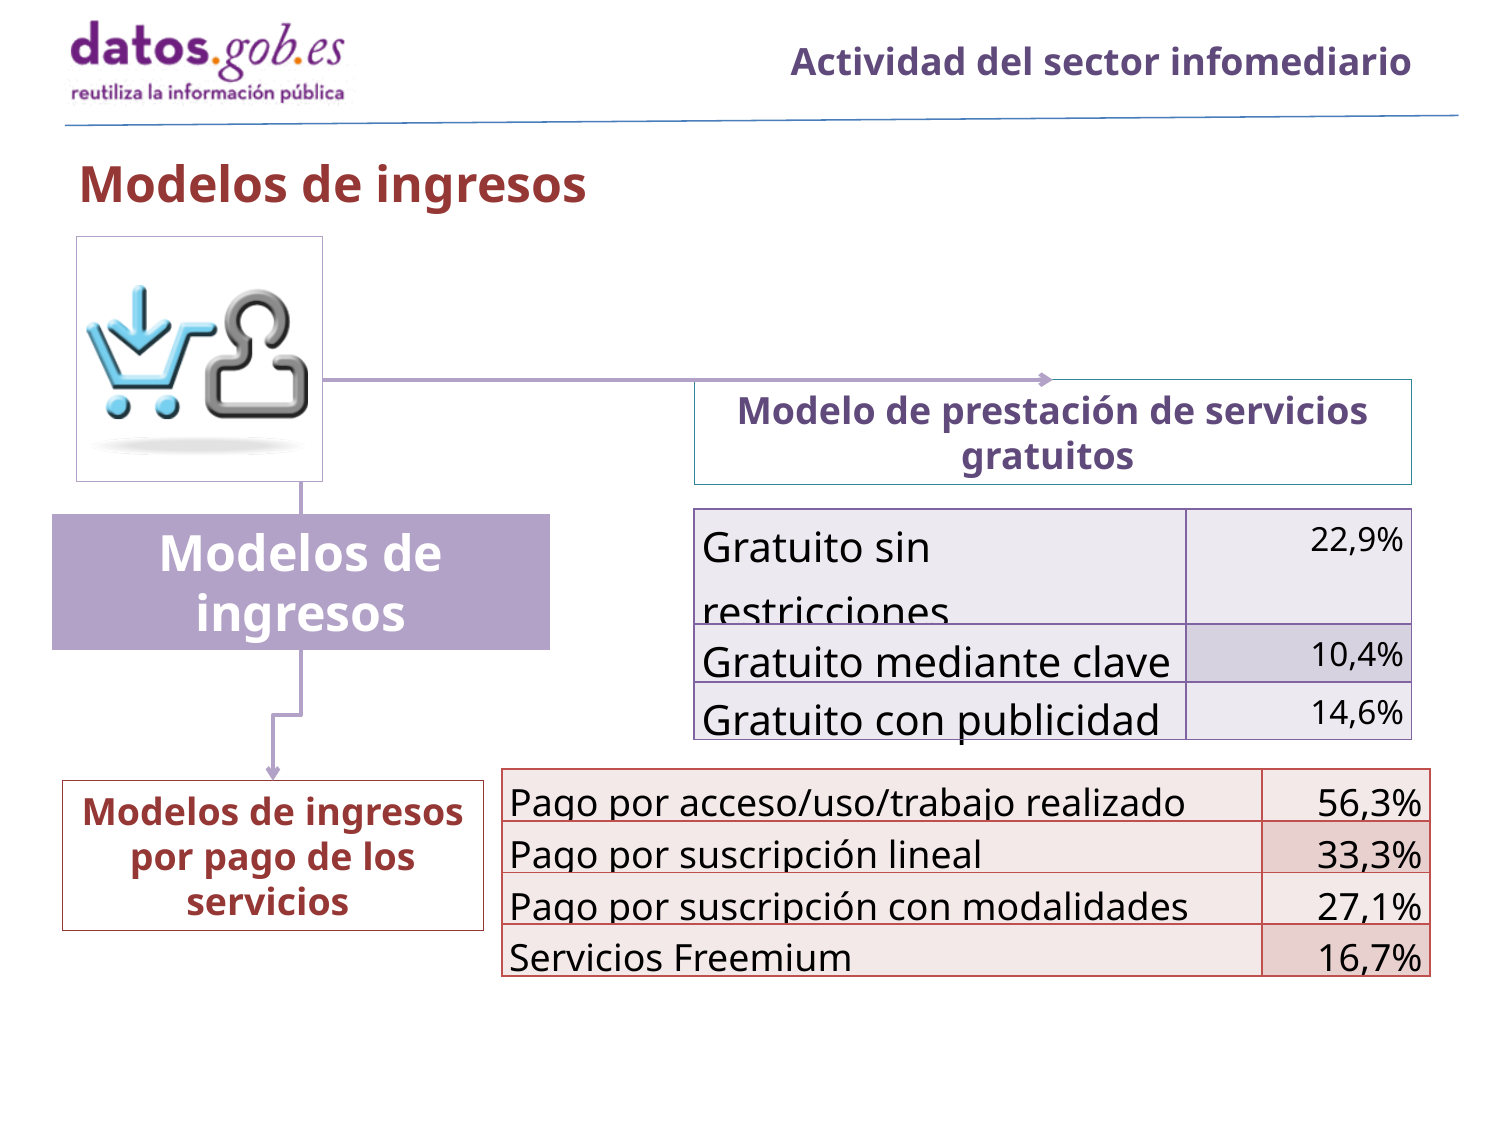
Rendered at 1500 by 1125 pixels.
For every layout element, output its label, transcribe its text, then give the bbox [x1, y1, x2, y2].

table_cell Gratuito con publicidad [749, 683, 1185, 739]
text_box Modelos de ingresos [63, 145, 604, 220]
table_header Gratuito sin restricciones [749, 510, 1185, 623]
table_cell 14,6% [1187, 683, 1411, 739]
text_box Actividad del sector infomediario [775, 30, 1428, 91]
picture [64, 19, 356, 106]
table_cell 27,1% [1263, 873, 1429, 923]
table_cell 10,4% [1187, 625, 1411, 681]
table_header Pago por acceso/uso/trabajo realizado [503, 770, 604, 820]
text_box Modelo de prestación de servicios gratuitos [749, 379, 1412, 485]
text_box Modelos de ingresos por pago de los servicios [62, 780, 484, 931]
table_cell Pago por suscripción lineal [503, 822, 1261, 872]
table_header 56,3% [1263, 770, 1429, 820]
table_cell 16,7% [1263, 925, 1429, 975]
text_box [609, 70, 745, 824]
table_header 22,9% [1187, 510, 1411, 623]
table_cell Pago por suscripción con modalidades [503, 873, 1261, 923]
text_box Modelos de ingresos [52, 514, 550, 650]
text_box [221, 701, 352, 730]
table_header Pago por acceso/uso/trabajo realizado [749, 770, 1261, 820]
table_cell Gratuito mediante clave [749, 625, 1185, 681]
table_cell Servicios Freemium [503, 925, 1261, 975]
table_cell 33,3% [1263, 822, 1429, 872]
picture [76, 235, 323, 482]
